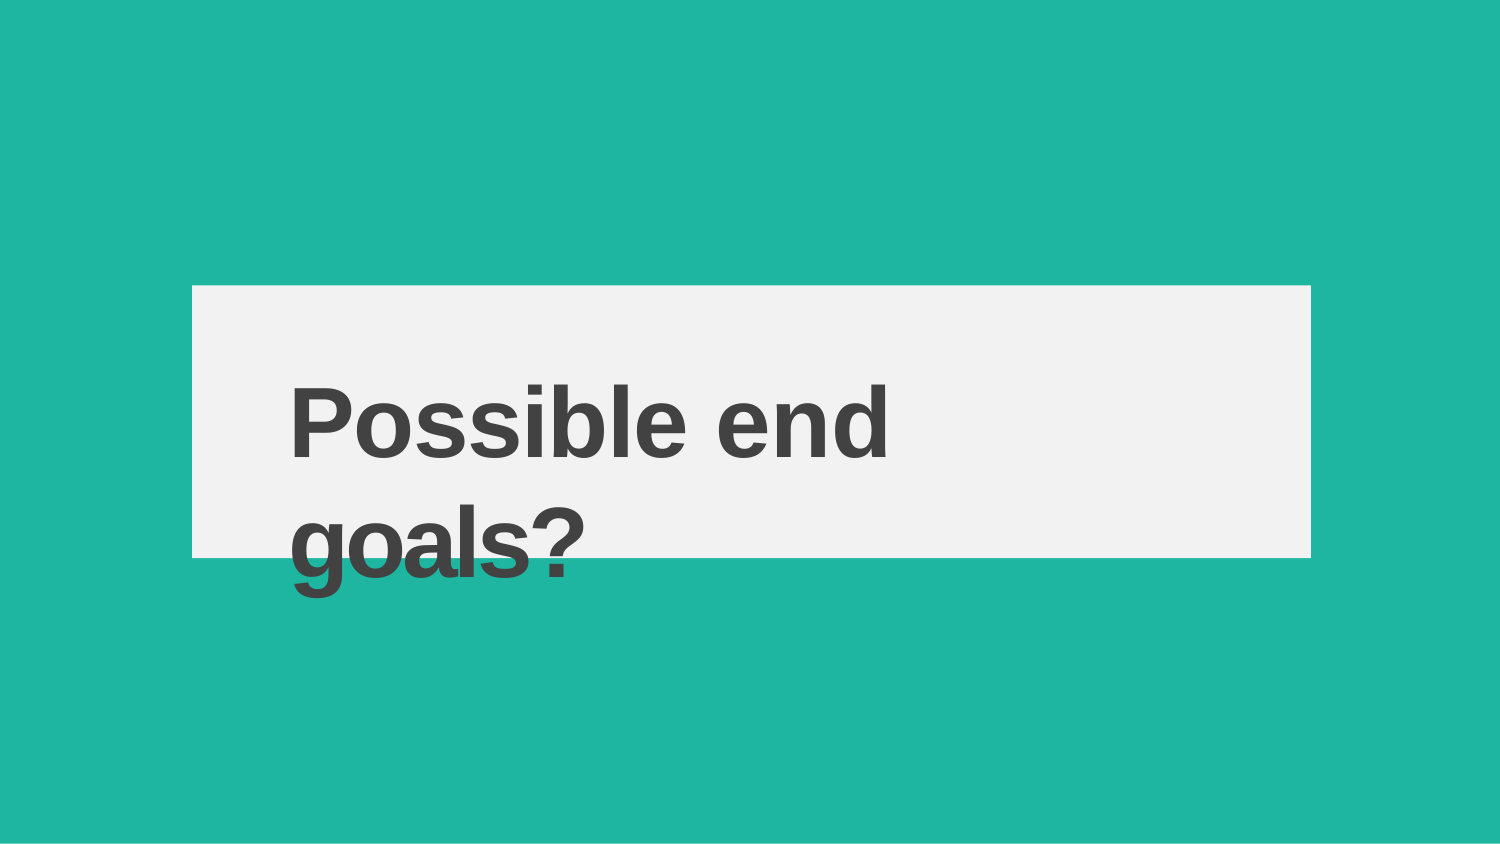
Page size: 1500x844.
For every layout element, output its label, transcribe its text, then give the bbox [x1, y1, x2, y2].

title Possible end goals? [286, 355, 1214, 598]
text_box [192, 285, 1311, 559]
